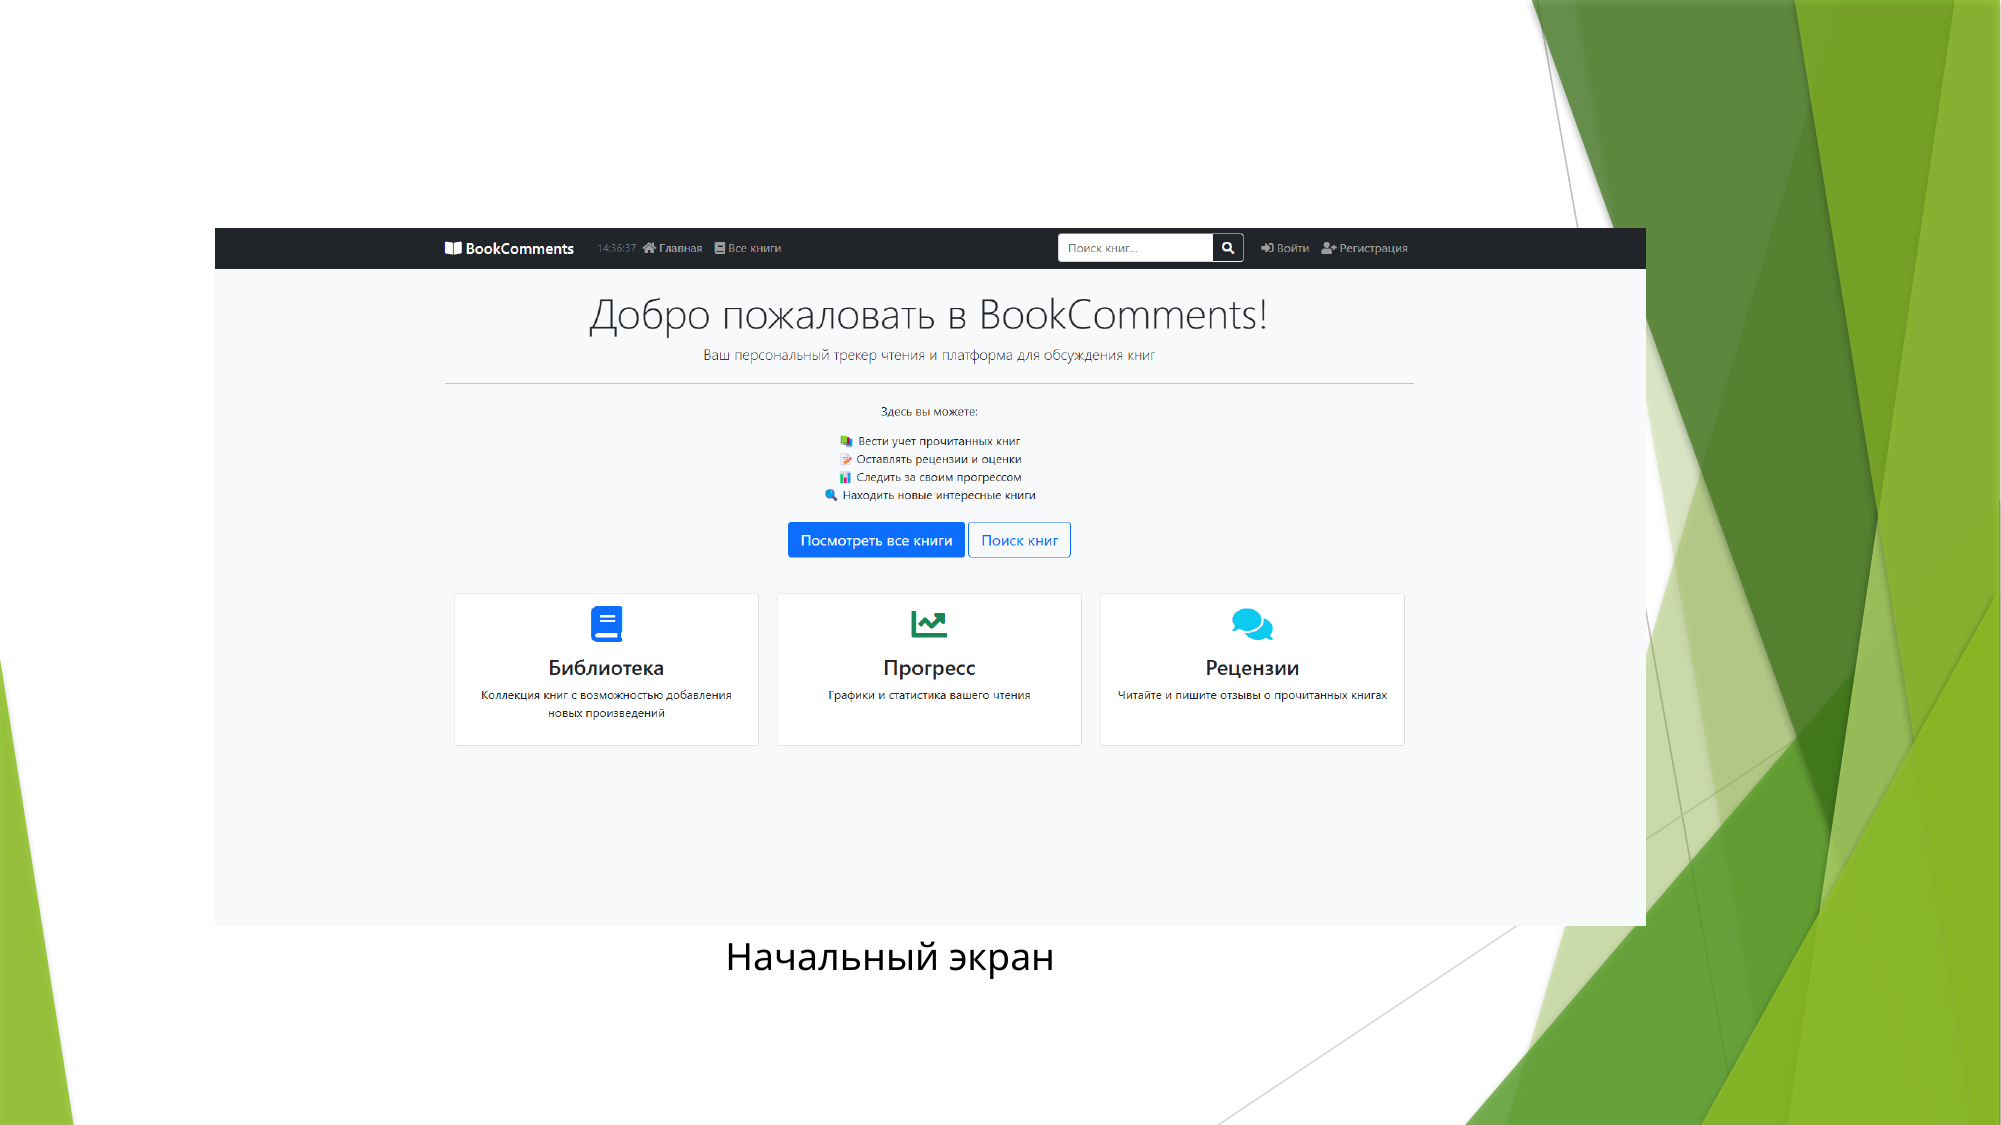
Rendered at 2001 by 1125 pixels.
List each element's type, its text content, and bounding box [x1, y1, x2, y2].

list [214, 227, 1646, 926]
text_box Начальный экран [710, 934, 1071, 986]
